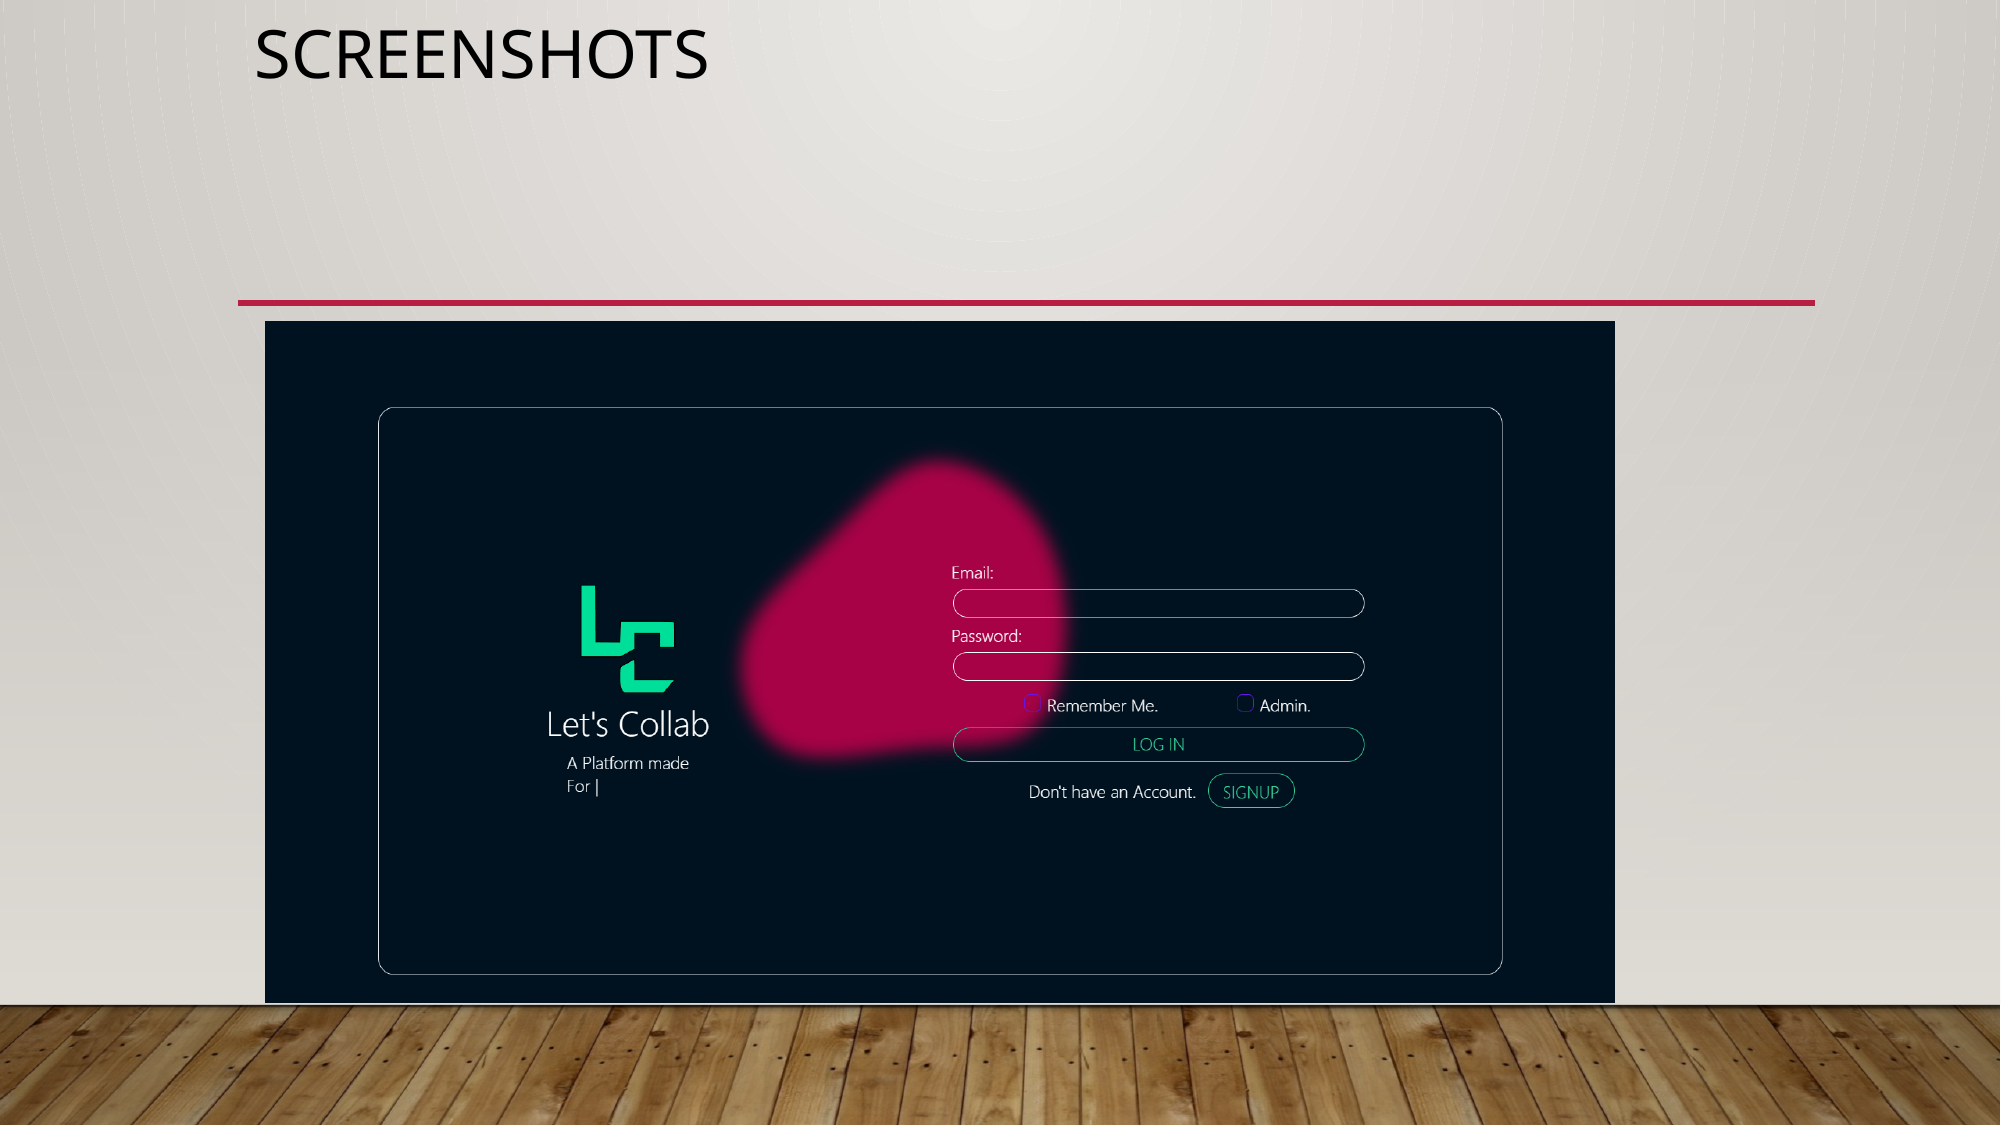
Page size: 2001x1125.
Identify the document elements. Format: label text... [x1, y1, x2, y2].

title Screenshots [239, 13, 1815, 186]
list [264, 321, 1615, 1004]
picture [0, 1005, 2000, 1125]
